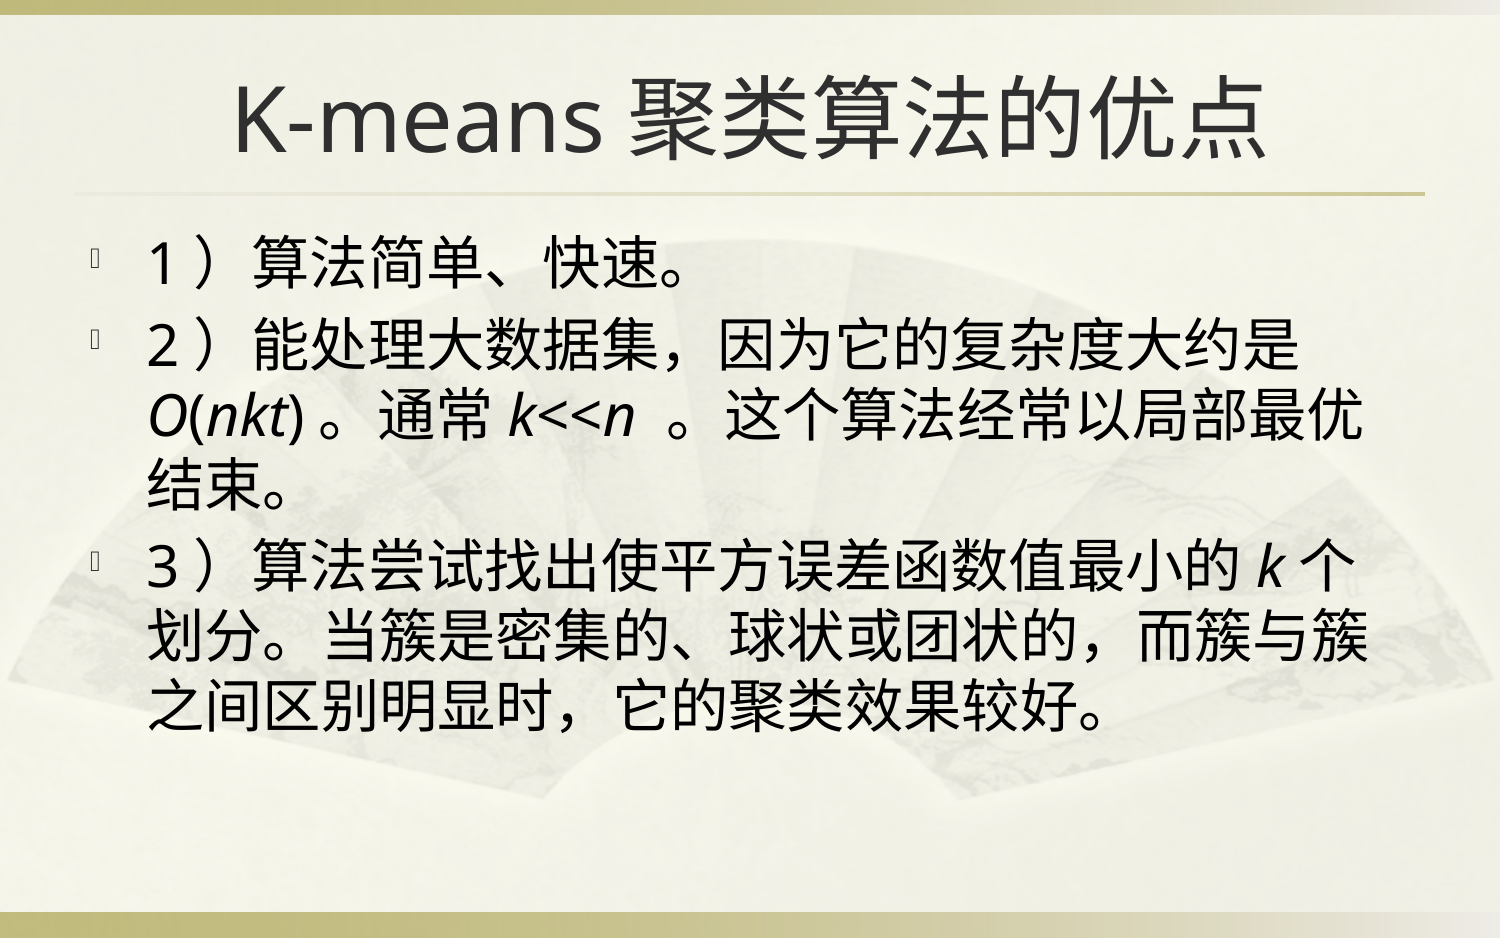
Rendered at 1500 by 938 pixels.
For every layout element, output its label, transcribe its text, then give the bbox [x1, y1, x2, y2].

list 1）算法简单、快速。 2）能处理大数据集，因为它的复杂度大约是O(nkt)。通常k<<n 。这个算法经常以局部最优结束。 3）算法尝试找出使平方误差函数值最小的k个划分。当簇是密集的、球状或团状的，而簇与簇之间区别明显时，它的聚类效果较好。 [75, 218, 1425, 860]
title K-means聚类算法的优点 [75, 37, 1425, 194]
